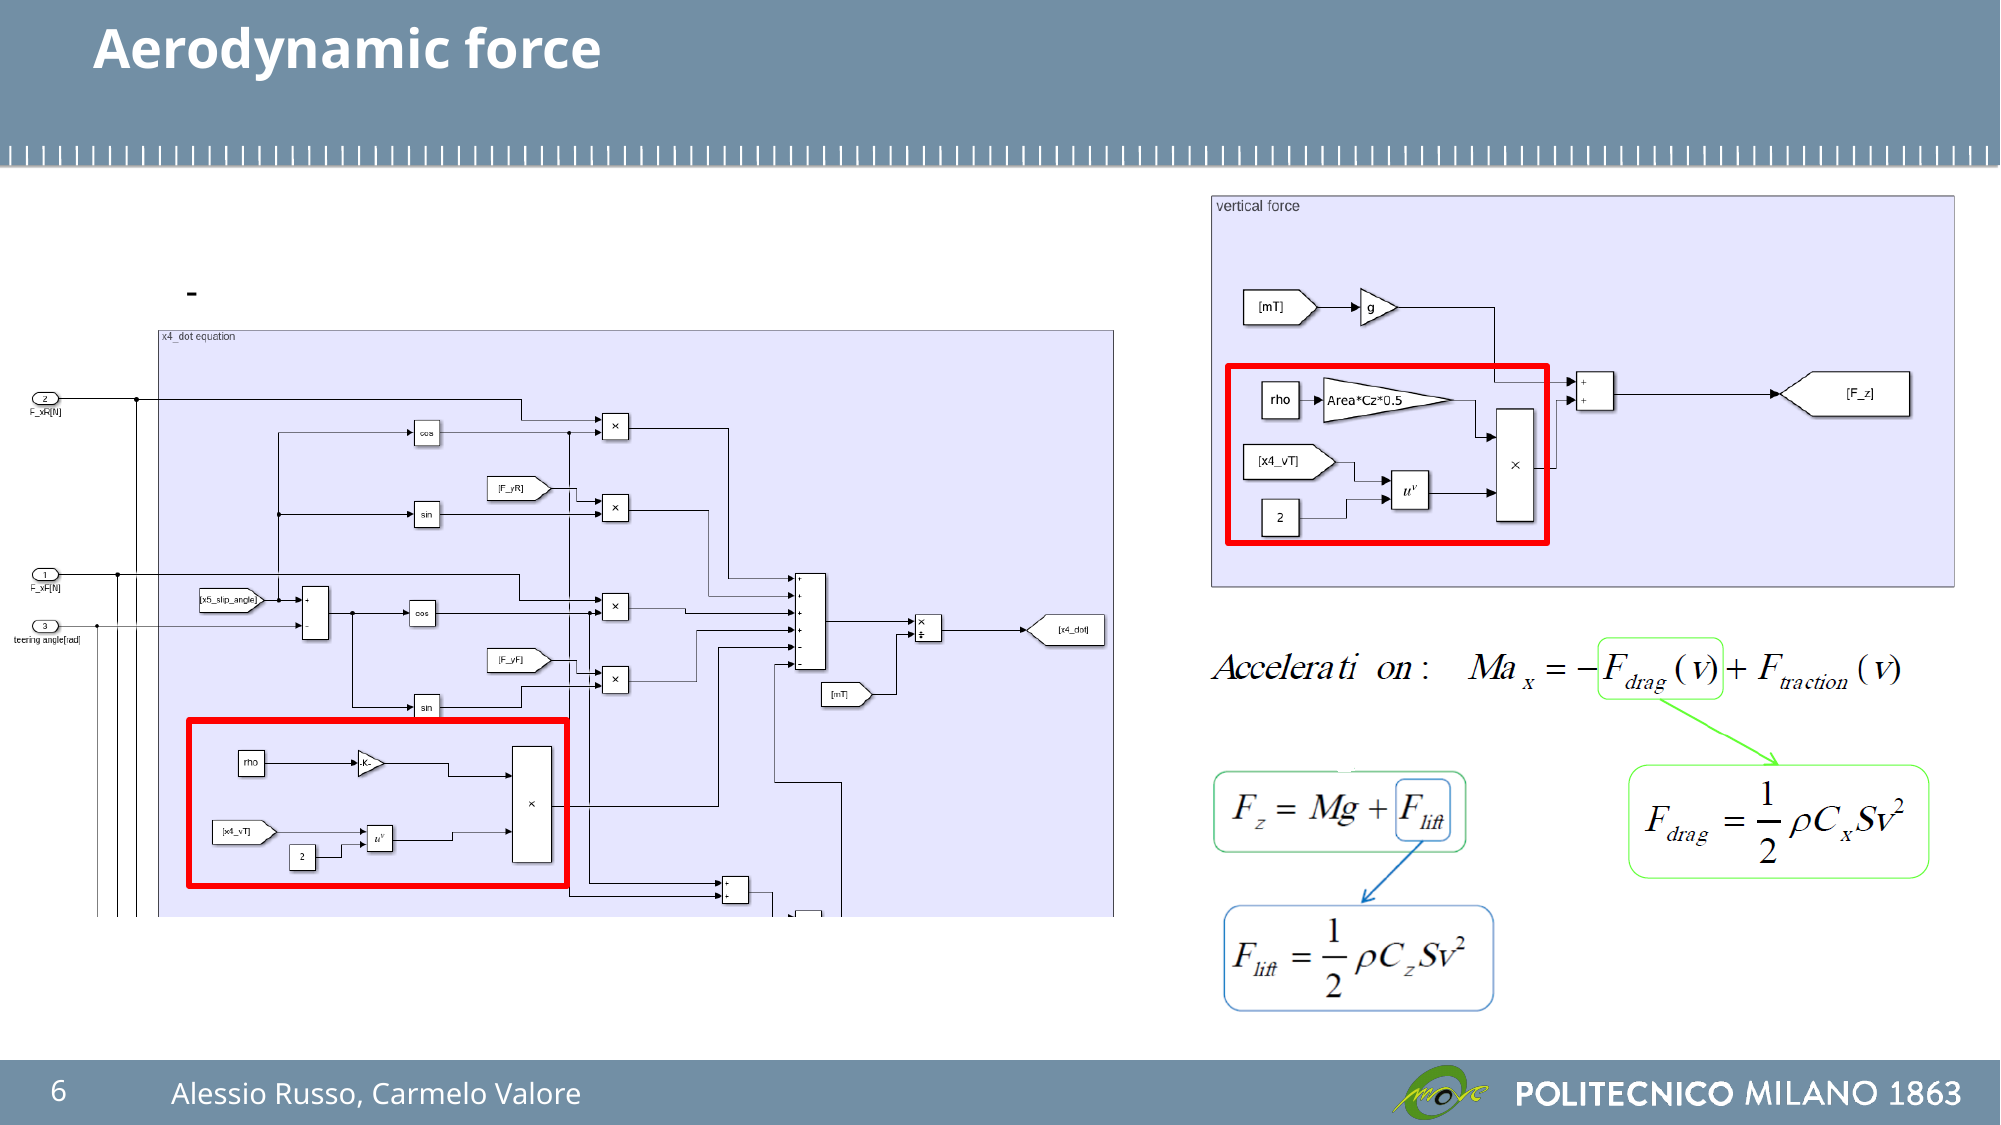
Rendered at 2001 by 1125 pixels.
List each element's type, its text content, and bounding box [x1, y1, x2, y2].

picture [1194, 184, 1973, 599]
text_box Aerodynamic force [78, 8, 1922, 86]
picture [1201, 637, 1961, 1018]
text_box <number> [7, 1062, 110, 1123]
picture [1510, 1068, 1967, 1117]
picture [13, 318, 1123, 918]
text_box Alessio Russo, Carmelo Valore [156, 1062, 1007, 1123]
text_box [82, 183, 1926, 1040]
picture [1392, 1065, 1489, 1120]
